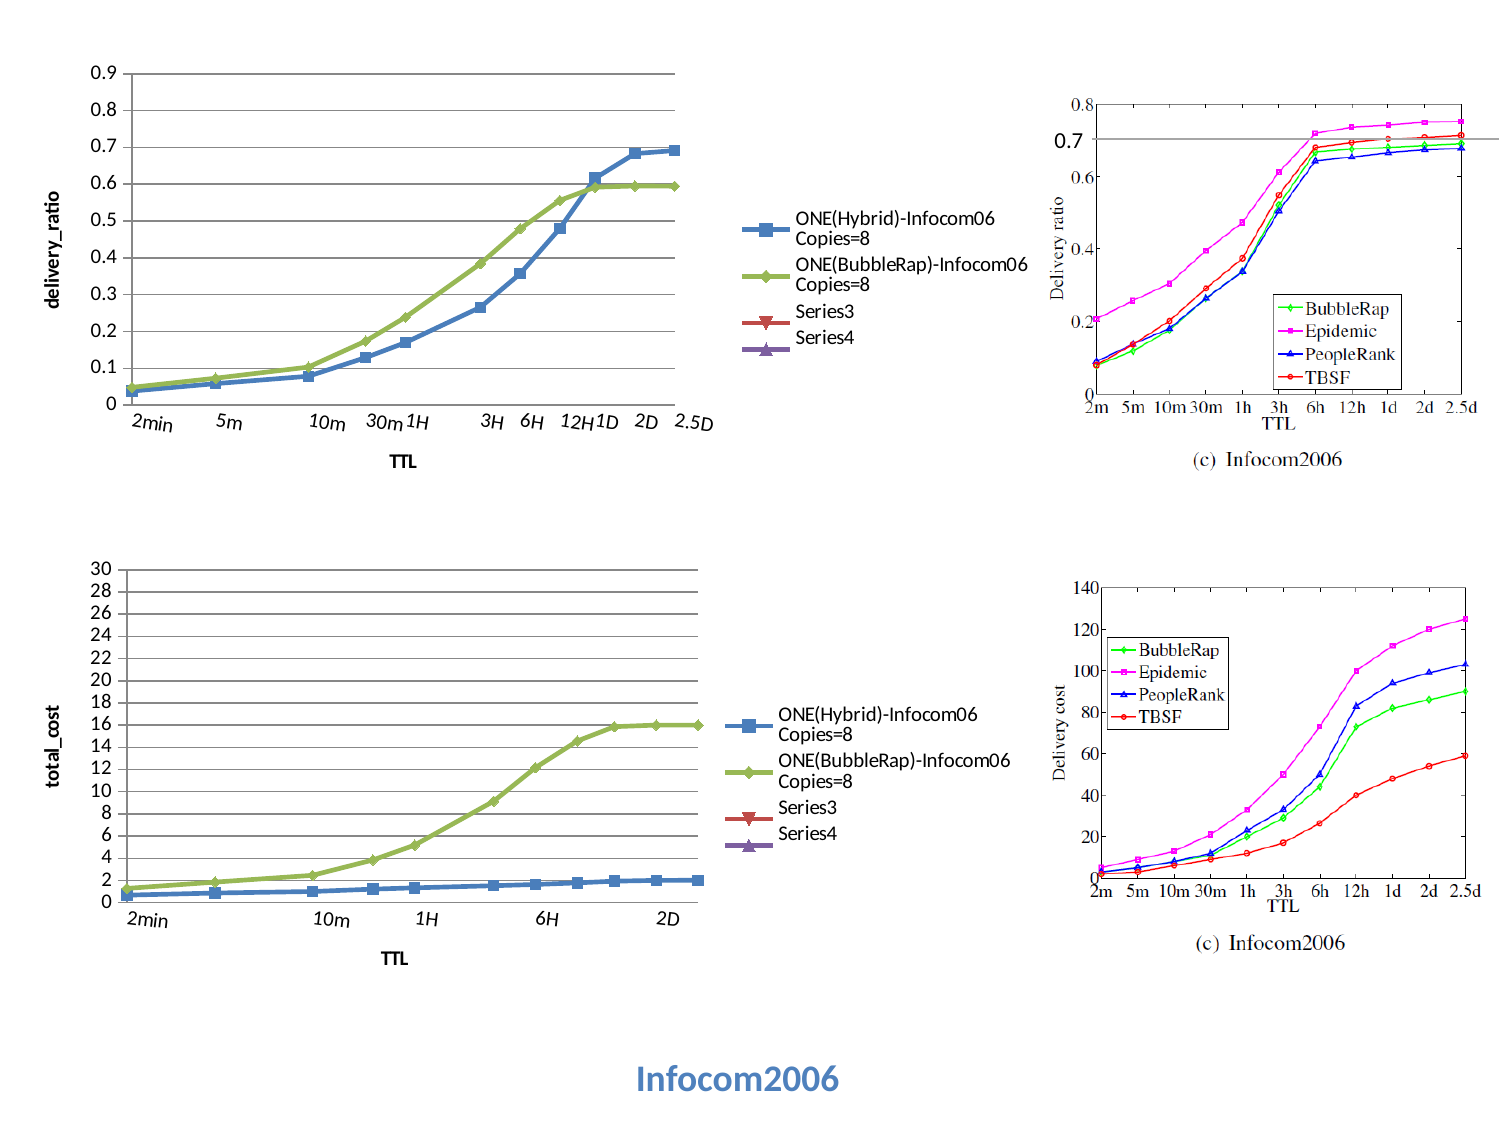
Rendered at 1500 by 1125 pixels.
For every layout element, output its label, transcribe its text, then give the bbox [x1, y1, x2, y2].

chart [10, 550, 1031, 1001]
chart [10, 54, 1048, 505]
picture [1048, 77, 1500, 474]
text_box Infocom2006 [621, 1046, 855, 1107]
picture [1039, 562, 1492, 960]
